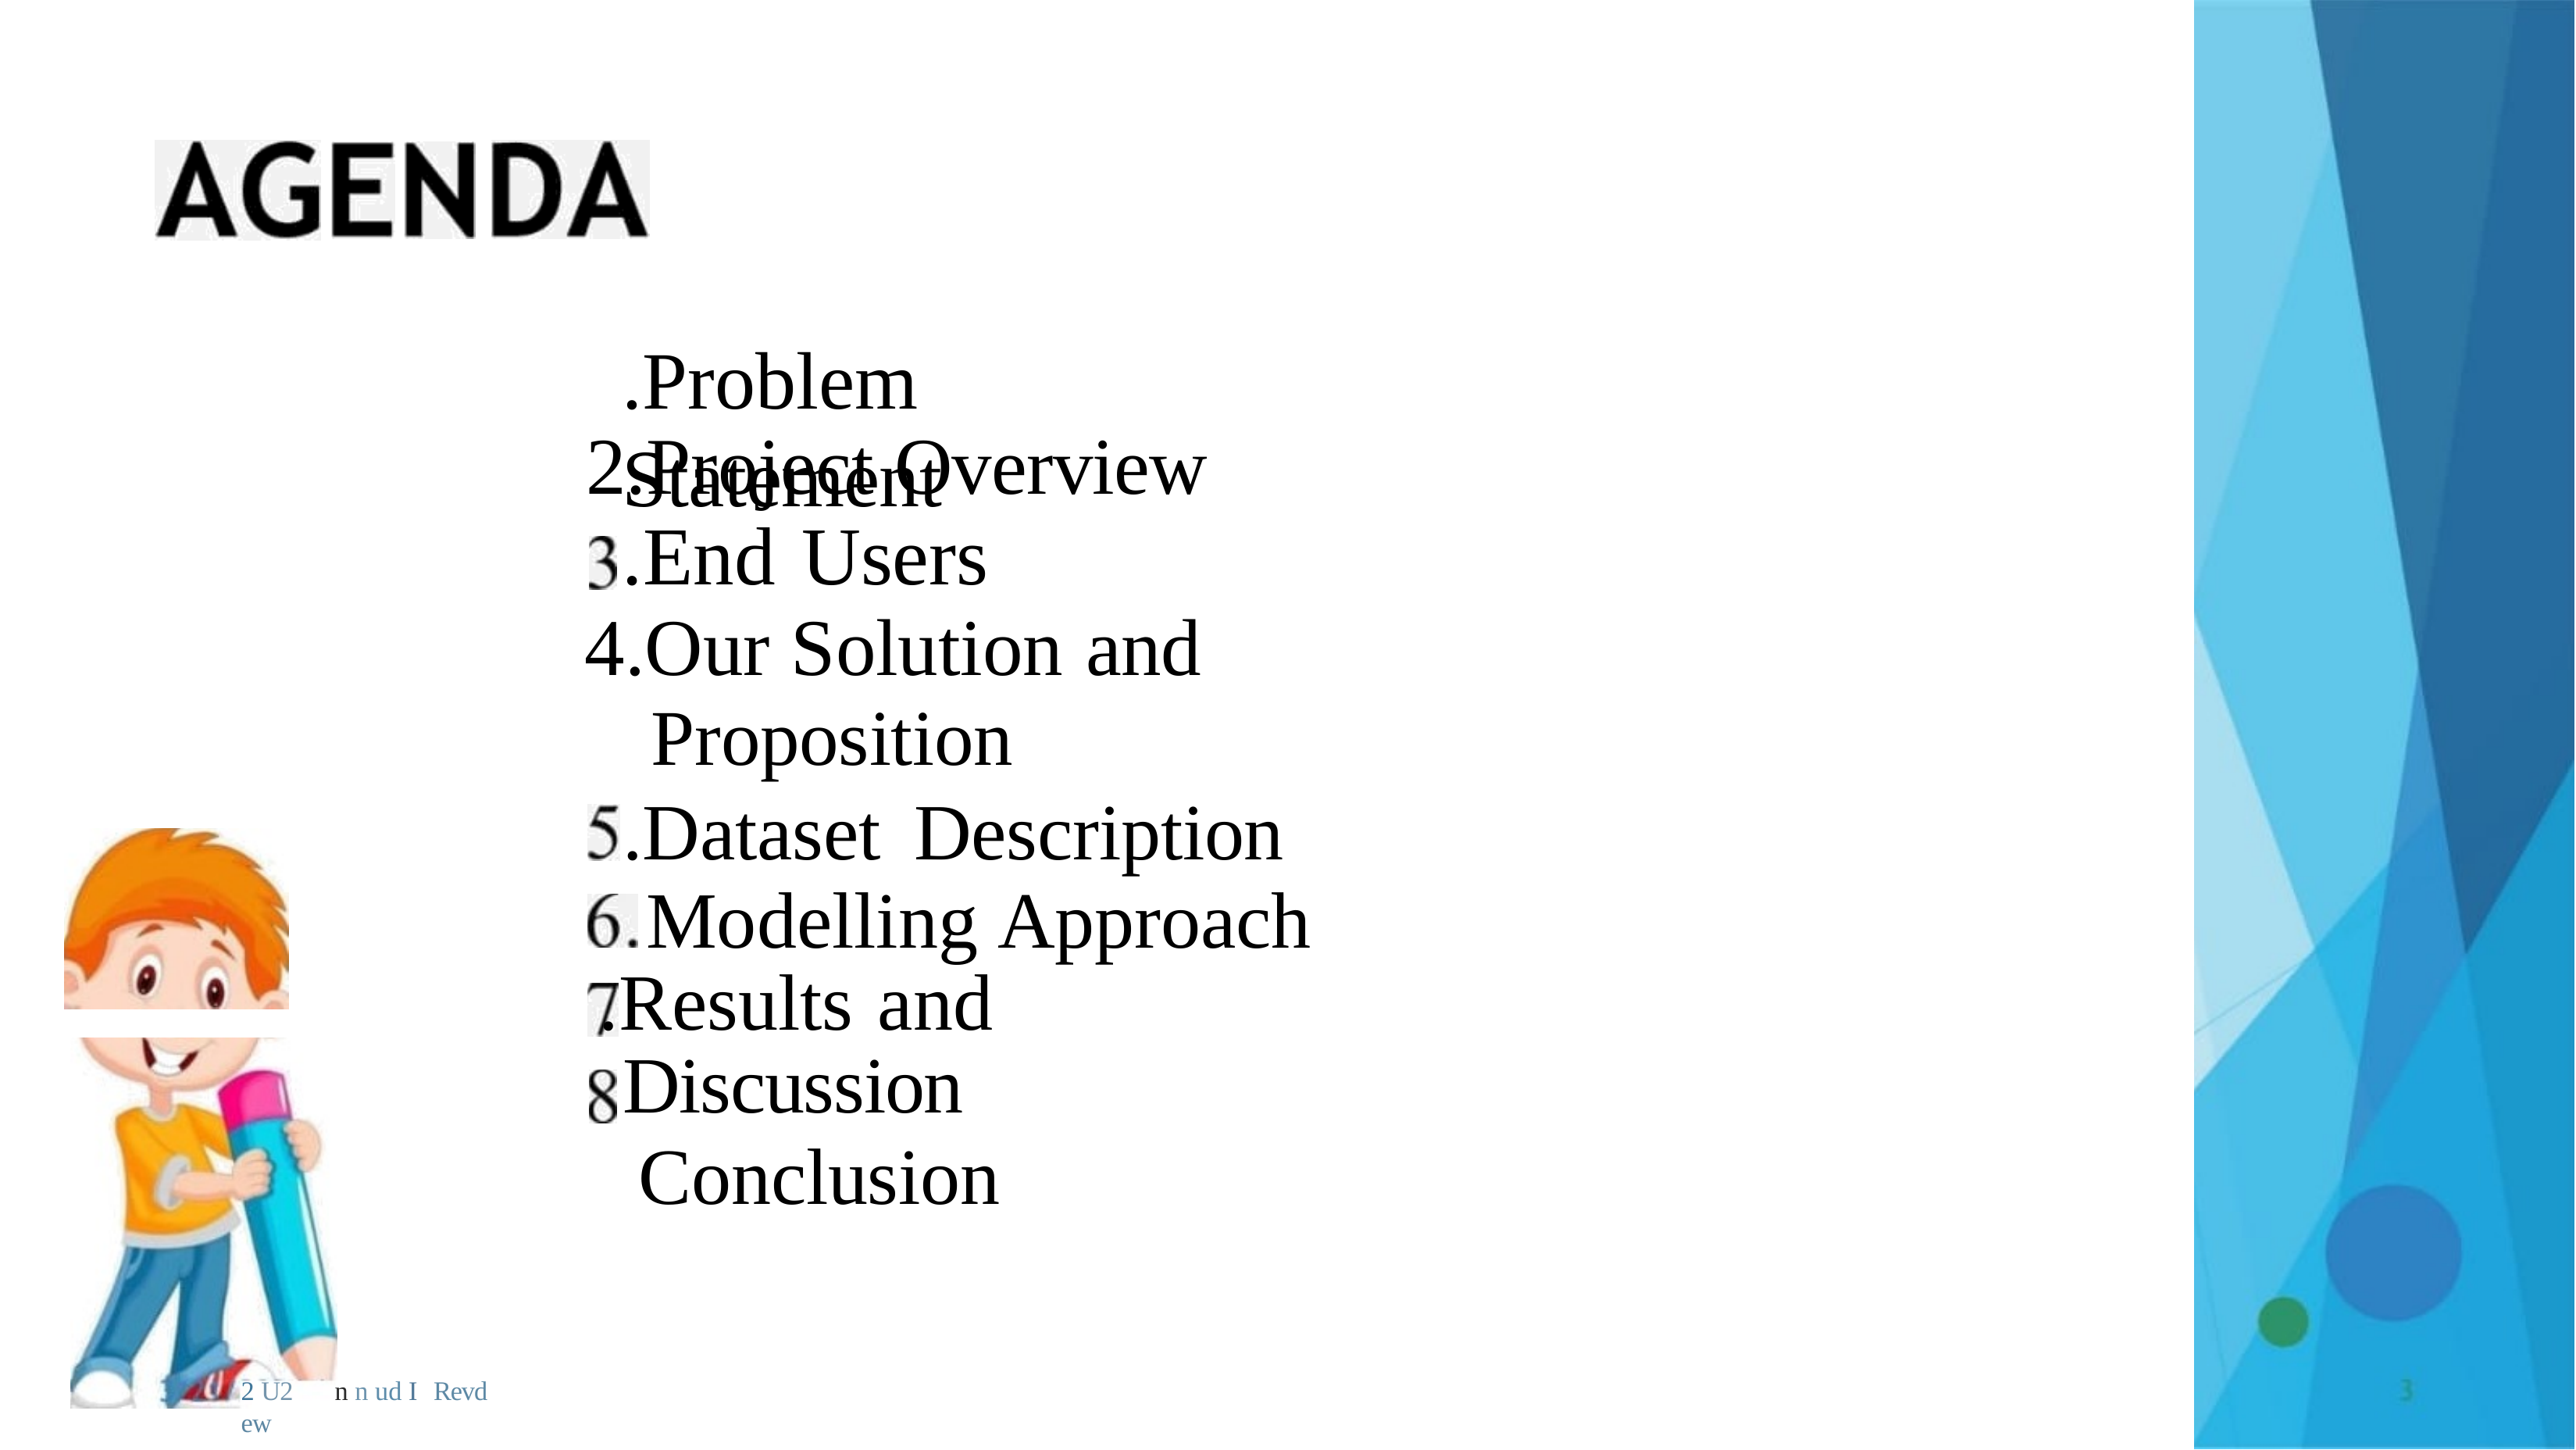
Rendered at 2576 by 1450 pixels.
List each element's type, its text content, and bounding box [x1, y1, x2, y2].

text_box 2.Project Overview .End Users 4.Our Solution and Proposition .Dataset Description Modelling Approach .Results and Discussion Conclusion [583, 416, 1385, 1221]
picture [587, 803, 621, 861]
picture [331, 141, 395, 239]
picture [64, 827, 289, 1009]
picture [2193, 0, 2575, 1449]
picture [404, 141, 476, 239]
picture [154, 140, 321, 241]
picture [589, 536, 618, 591]
picture [587, 894, 638, 948]
text_box 2 U2 n n ud I Revd ew [239, 1371, 514, 1438]
title .Problem Statement [620, 326, 1258, 416]
picture [587, 982, 619, 1037]
picture [70, 1038, 337, 1409]
picture [491, 140, 650, 239]
picture [589, 1070, 618, 1123]
